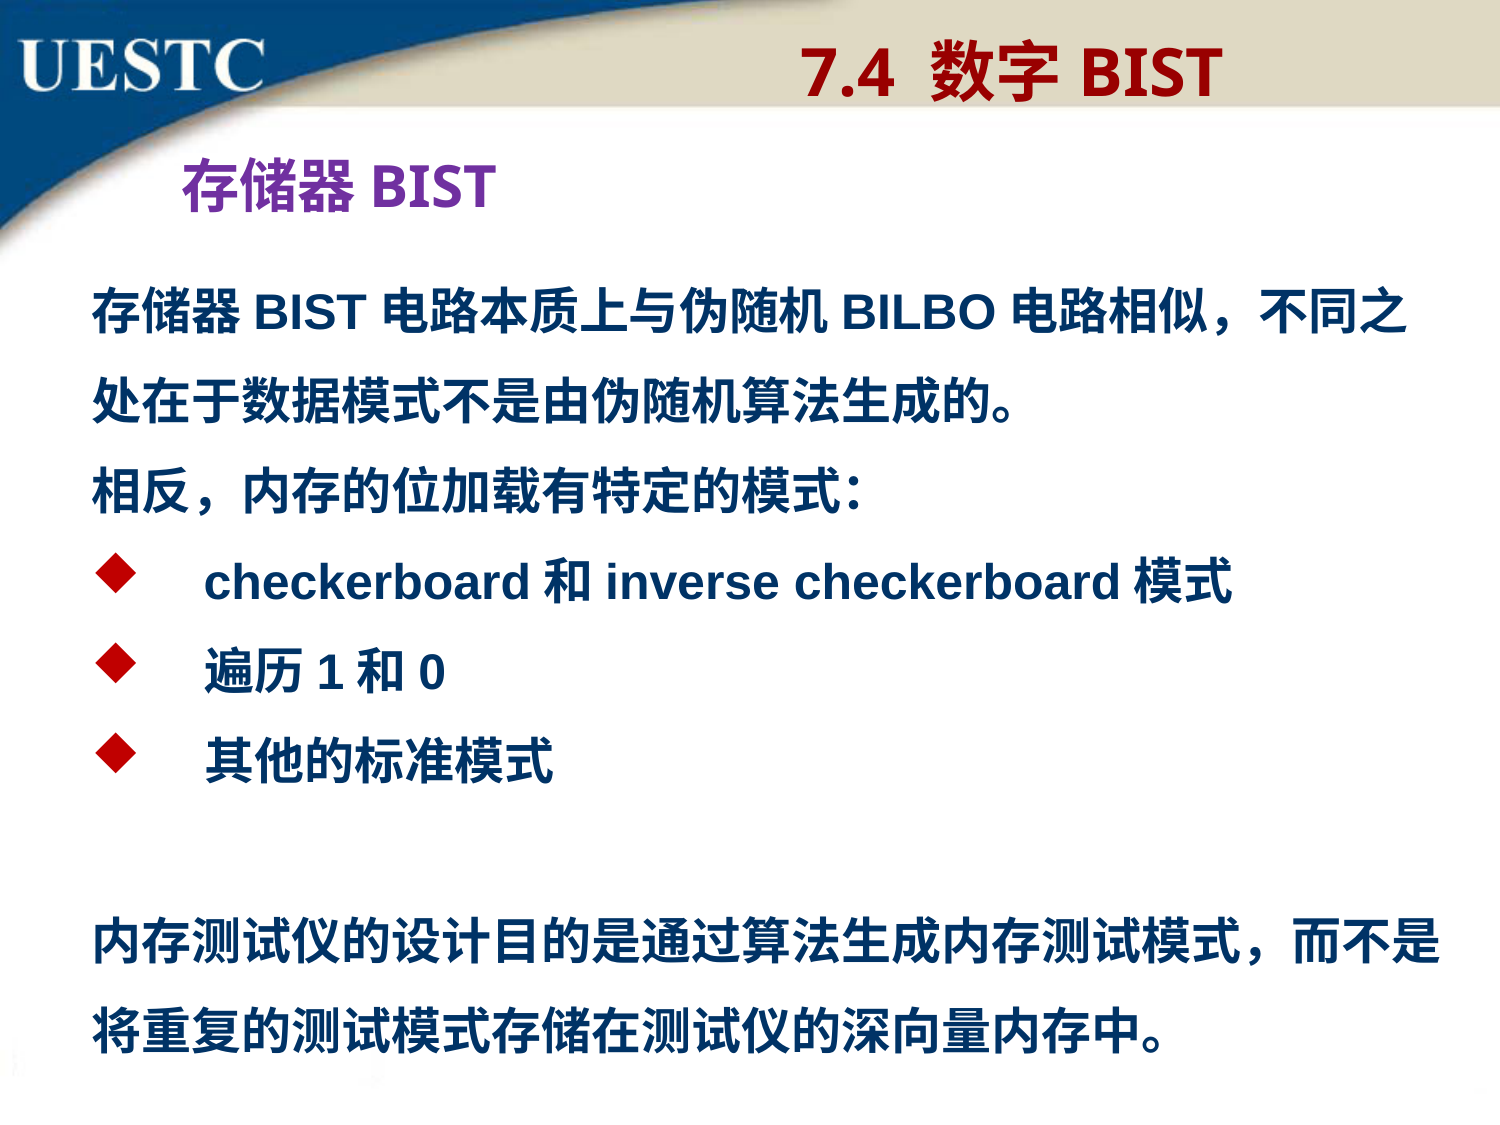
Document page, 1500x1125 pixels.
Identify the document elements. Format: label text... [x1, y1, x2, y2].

picture [0, 0, 1500, 1125]
text_box 存储器BIST电路本质上与伪随机BILBO电路相似，不同之处在于数据模式不是由伪随机算法生成的。 相反，内存的位加载有特定的模式： checkerboard和inverse checkerboard模式 遍历1和0 其他的标准模式 内存测试仪的设计目的是通过算法生成内存测试模式，而不是将重复的测试模式存储在测试仪的深向量内存中。 [76, 241, 1471, 1067]
text_box 存储器BIST [159, 135, 1253, 241]
text_box 7.4 数字BIST [525, 4, 1500, 145]
